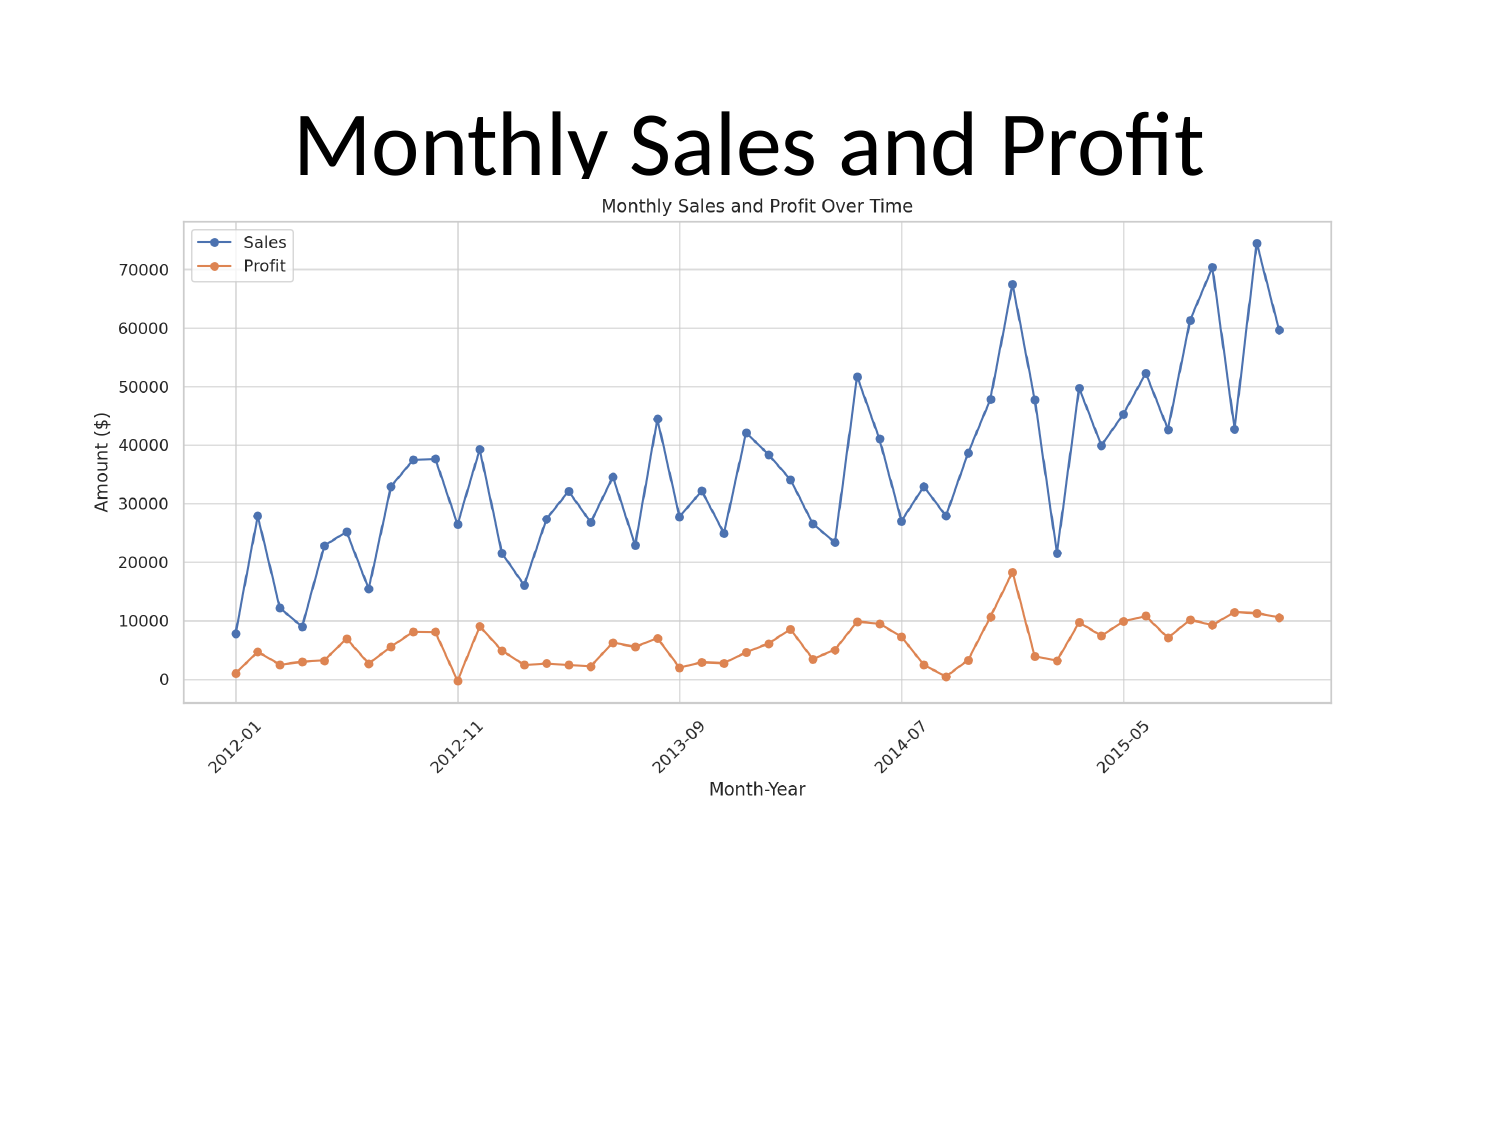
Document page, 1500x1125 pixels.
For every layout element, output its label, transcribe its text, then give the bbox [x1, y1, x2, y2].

title Monthly Sales and Profit [75, 45, 1425, 233]
picture [74, 179, 1351, 818]
